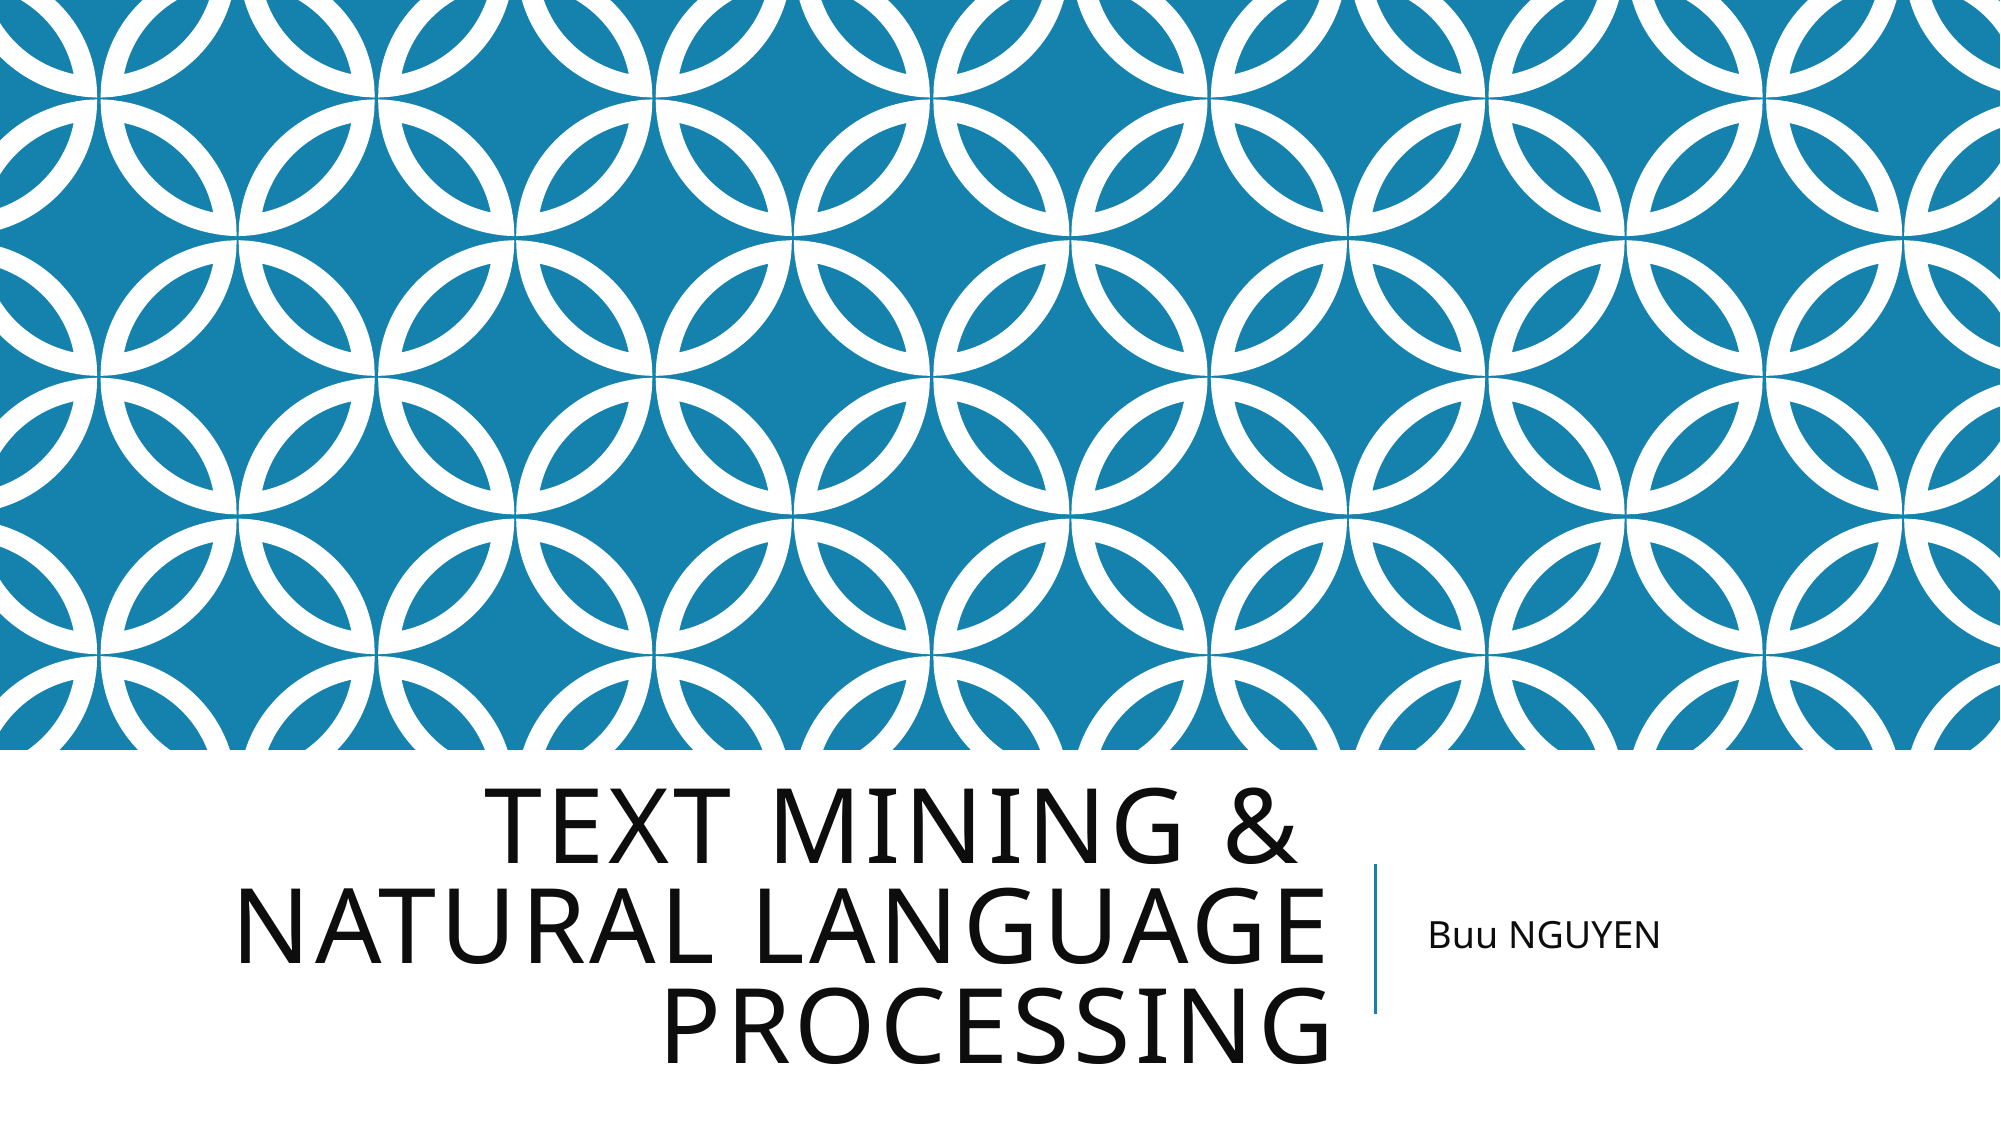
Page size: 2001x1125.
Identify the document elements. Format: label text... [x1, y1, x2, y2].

subtitle Buu NGUYEN [1412, 813, 1938, 1054]
title Text Mining & Natural Language Processing [75, 813, 1350, 1054]
